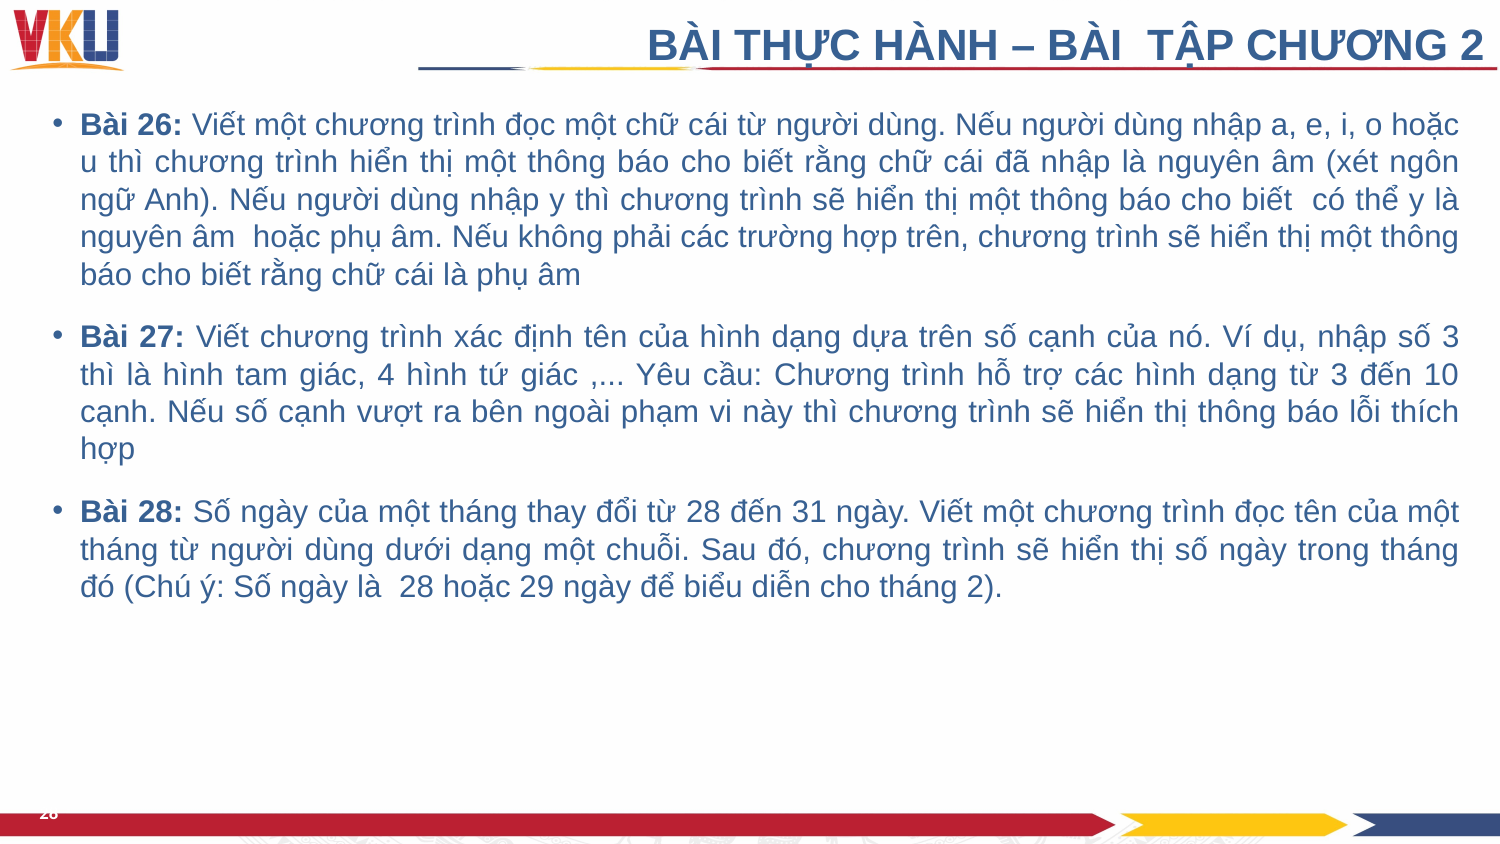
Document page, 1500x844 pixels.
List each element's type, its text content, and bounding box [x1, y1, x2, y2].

text_box BÀI THỰC HÀNH – BÀI TẬP CHƯƠNG 2 [125, 9, 1500, 66]
slide_number 28 [5, 784, 81, 841]
list Bài 26: Viết một chương trình đọc một chữ cái từ người dùng. Nếu người dùng nhập a, e, i, o hoặc u thì chương trình hiển thị một thông báo cho biết rằng chữ cái đã nhập là nguyên âm (xét ngôn ngữ Anh). Nếu người dùng nhập y thì chương trình sẽ hiển thị một thông báo cho biết có thể y là nguyên âm hoặc phụ âm. Nếu không phải các trường hợp trên, chương trình sẽ hiển thị một thông báo cho biết rằng chữ cái là phụ âm Bài 27: Viết chương trình xác định tên của hình dạng dựa trên số cạnh của nó. Ví dụ, nhập số 3 thì là hình tam giác, 4 hình tứ giác ,... Yêu cầu: Chương trình hỗ trợ các hình dạng từ 3 đến 10 cạnh. Nếu số cạnh vượt ra bên ngoài phạm vi này thì chương trình sẽ hiển thị thông báo lỗi thích hợp Bài 28: Số ngày của một tháng thay đổi từ 28 đến 31 ngày. Viết một chương trình đọc tên của một tháng từ người dùng dưới dạng một chuỗi. Sau đó, chương trình sẽ hiển thị số ngày trong tháng đó (Chú ý: Số ngày là 28 hoặc 29 ngày để biểu diễn cho tháng 2). [37, 96, 1477, 788]
picture [0, 0, 1500, 844]
